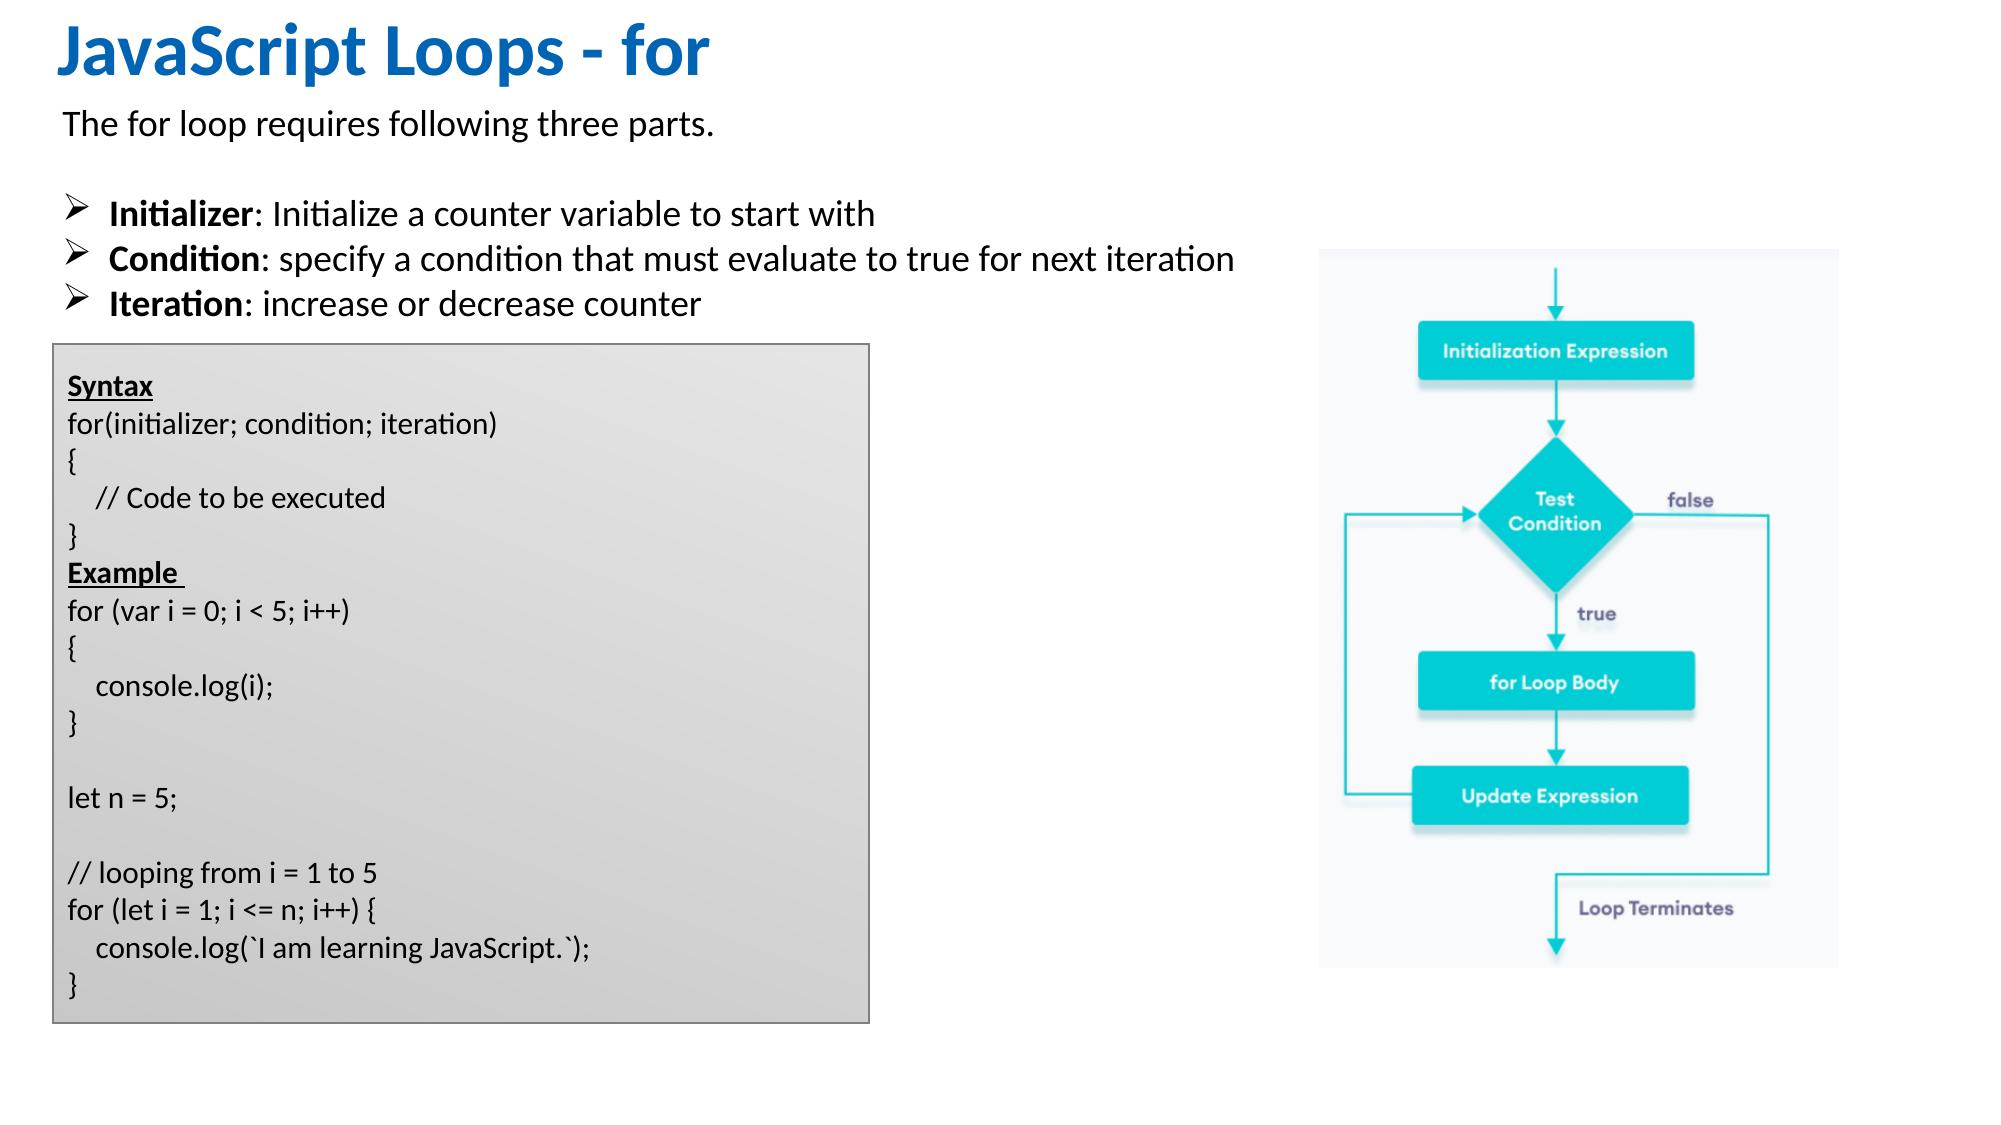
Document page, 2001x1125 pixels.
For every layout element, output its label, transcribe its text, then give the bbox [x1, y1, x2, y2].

text_box Syntax for(initializer; condition; iteration) { // Code to be executed } Example for (var i = 0; i < 5; i++) { console.log(i); } let n = 5; // looping from i = 1 to 5 for (let i = 1; i <= n; i++) { console.log(`I am learning JavaScript.`); } [52, 377, 870, 1024]
text_box The for loop requires following three parts. Initializer: Initialize a counter variable to start with Condition: specify a condition that must evaluate to true for next iteration Iteration: increase or decrease counter [47, 92, 1252, 377]
text_box JavaScript Loops - for [42, 3, 1649, 107]
picture [1319, 249, 1839, 968]
